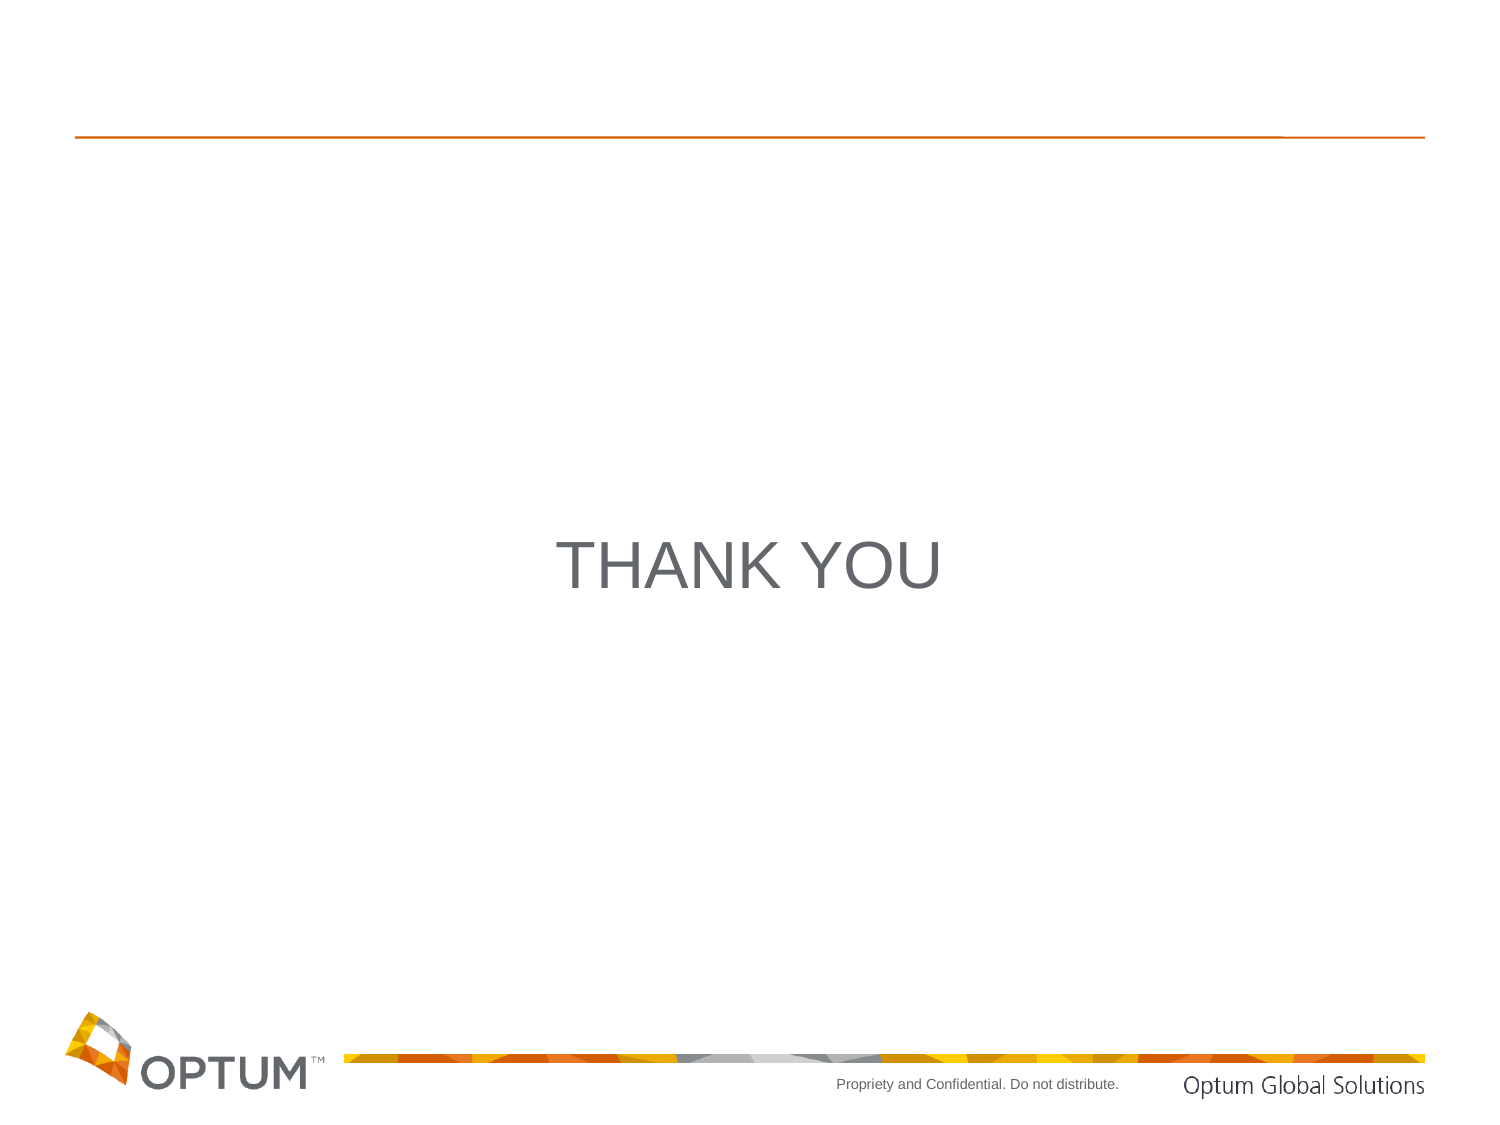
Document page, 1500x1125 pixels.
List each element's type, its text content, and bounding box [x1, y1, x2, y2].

picture [1184, 1075, 1424, 1099]
picture [62, 1009, 327, 1092]
picture [343, 1054, 1425, 1063]
text_box THANK YOU [174, 514, 1325, 610]
